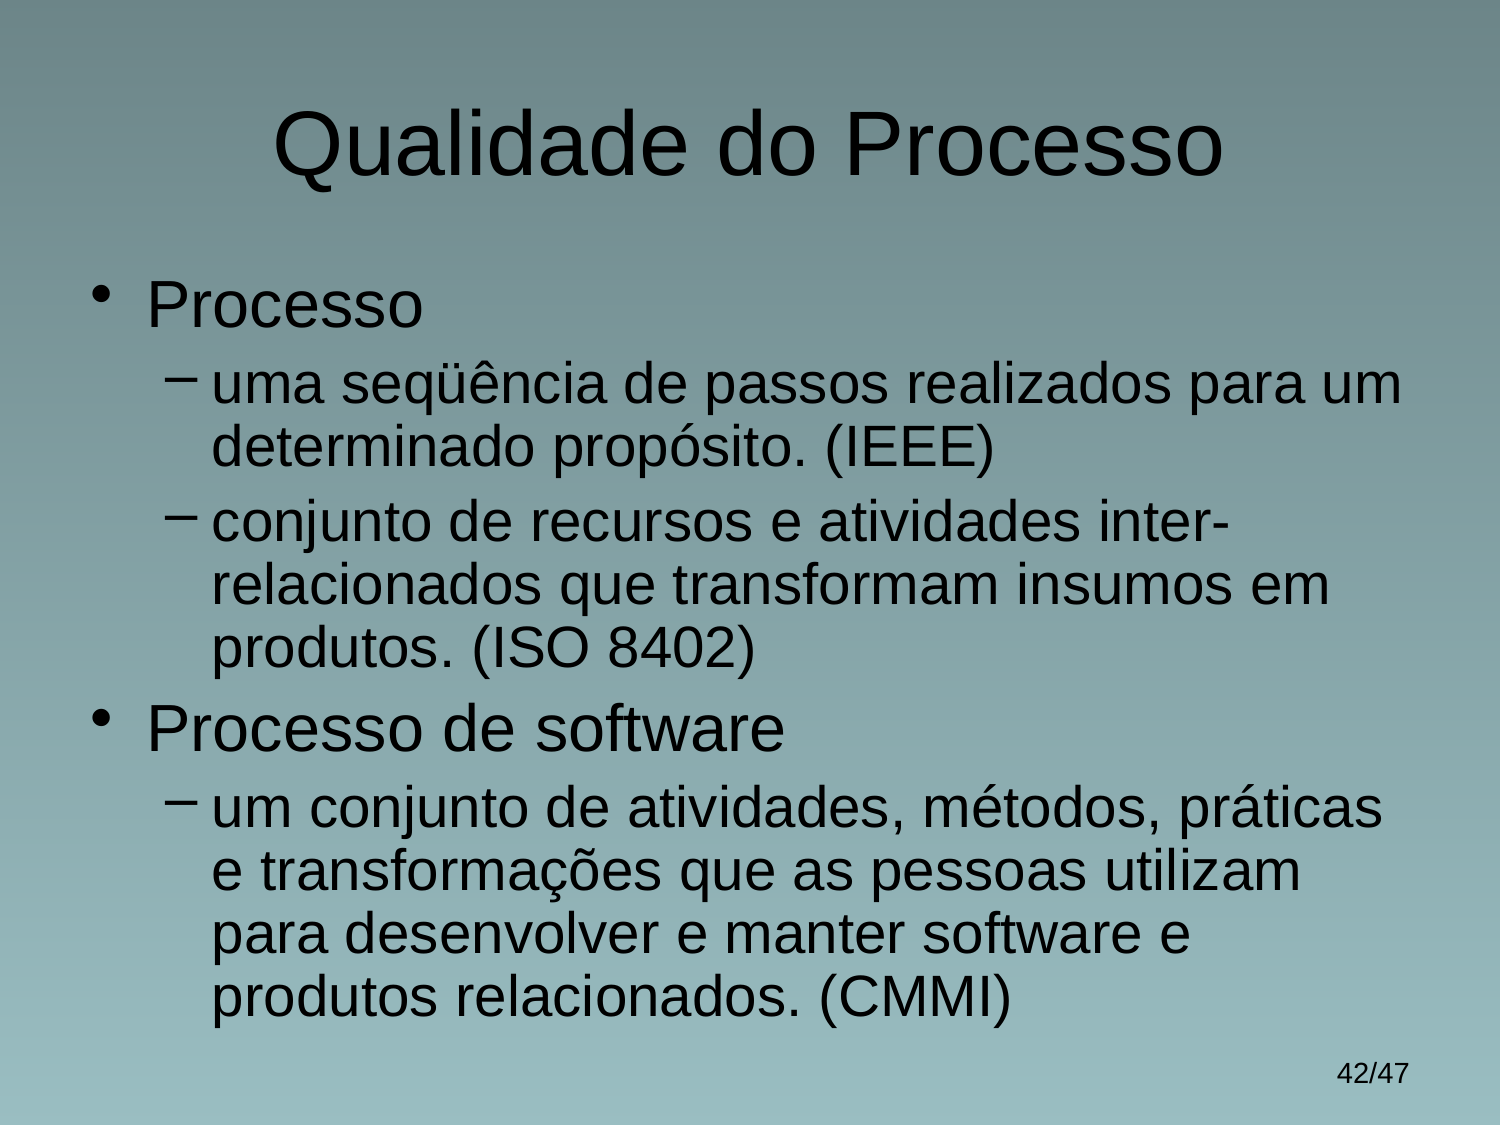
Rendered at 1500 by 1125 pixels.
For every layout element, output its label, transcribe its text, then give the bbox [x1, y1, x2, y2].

title Qualidade do Processo [74, 44, 1426, 233]
slide_number 42/47 [1074, 1046, 1426, 1125]
list Processo uma seqüência de passos realizados para um determinado propósito. (IEEE) conjunto de recursos e atividades inter-relacionados que transformam insumos em produtos. (ISO 8402) Processo de software um conjunto de atividades, métodos, práticas e transformações que as pessoas utilizam para desenvolver e manter software e produtos relacionados. (CMMI) [74, 262, 1426, 1006]
